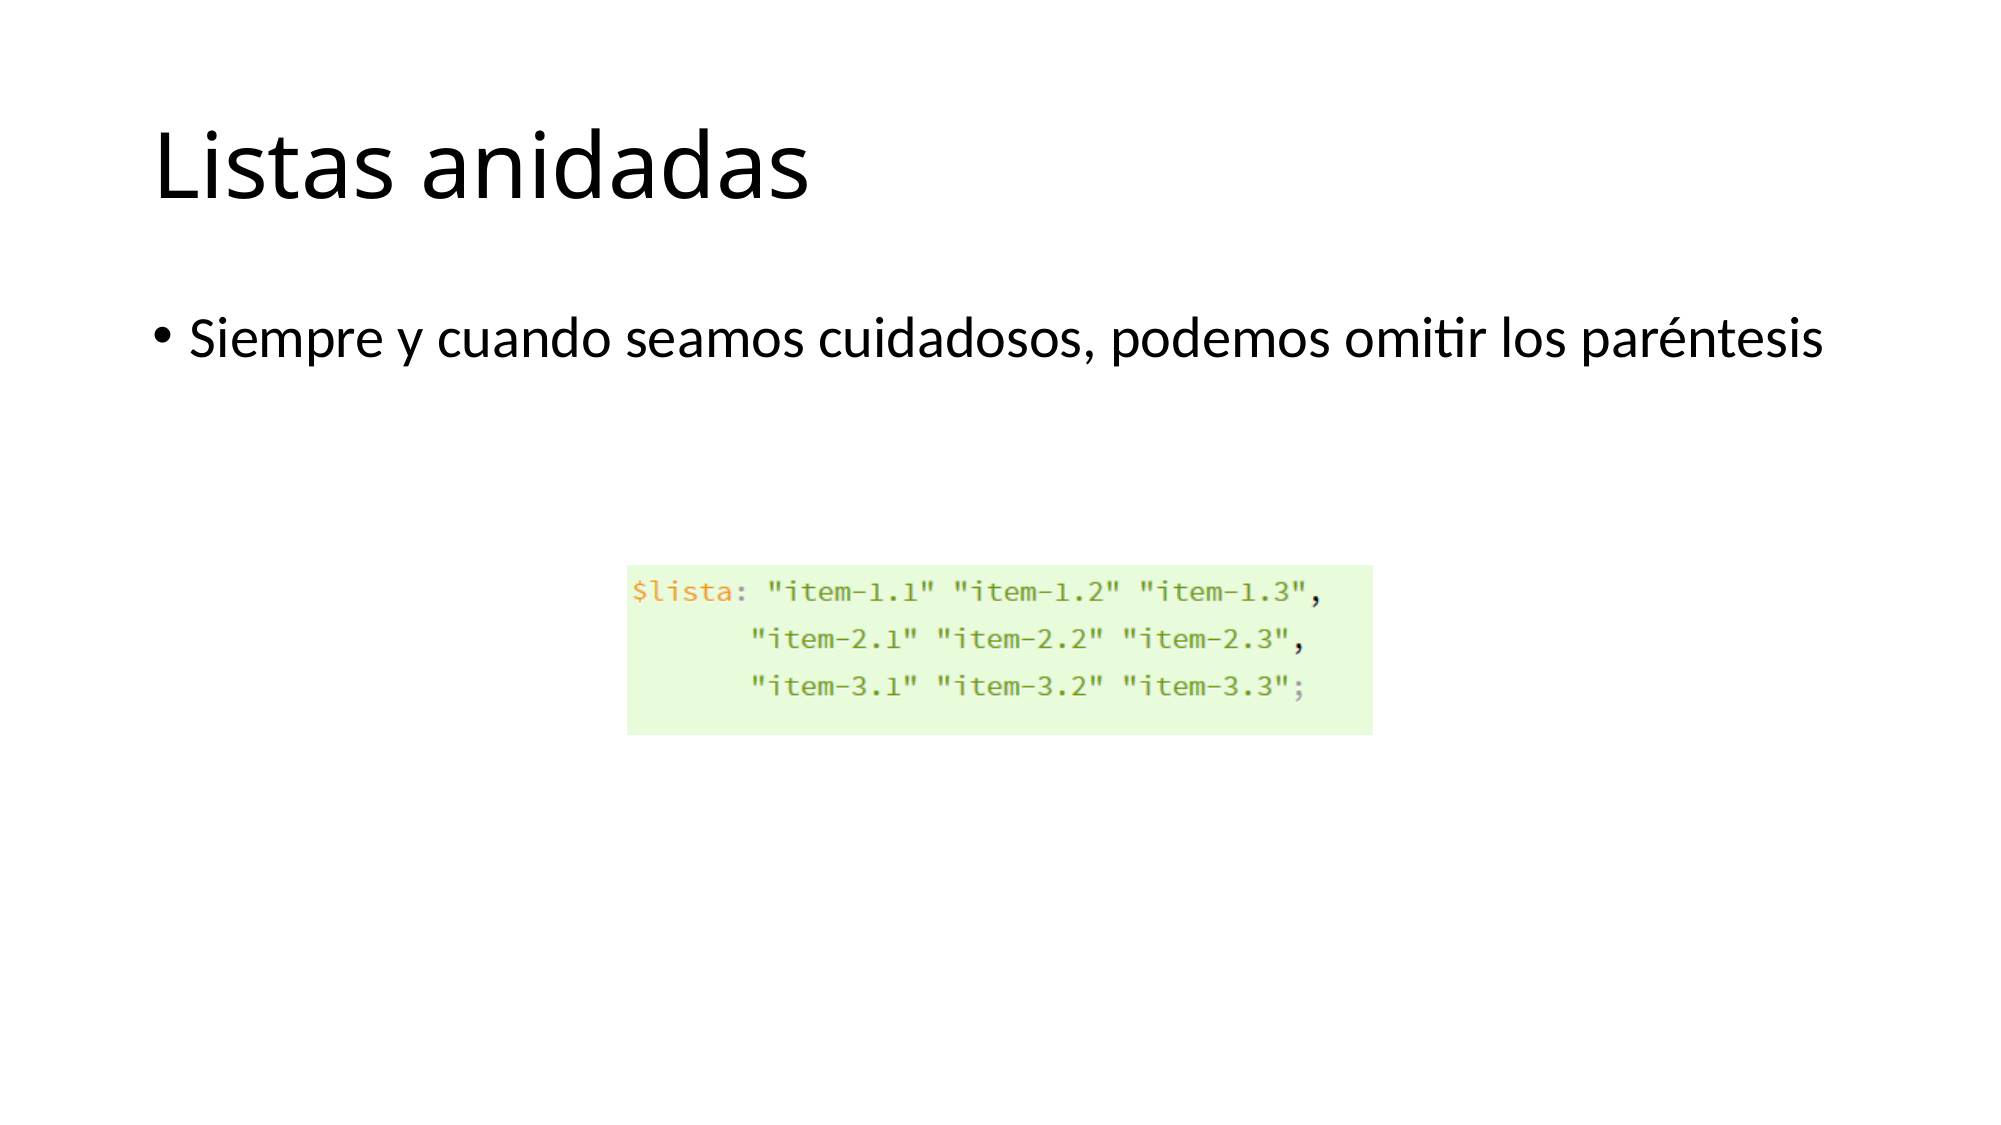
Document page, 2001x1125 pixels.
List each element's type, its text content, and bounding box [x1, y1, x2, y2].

picture [627, 565, 1373, 735]
list Siempre y cuando seamos cuidadosos, podemos omitir los paréntesis [137, 299, 1863, 563]
title Listas anidadas [137, 59, 1863, 278]
